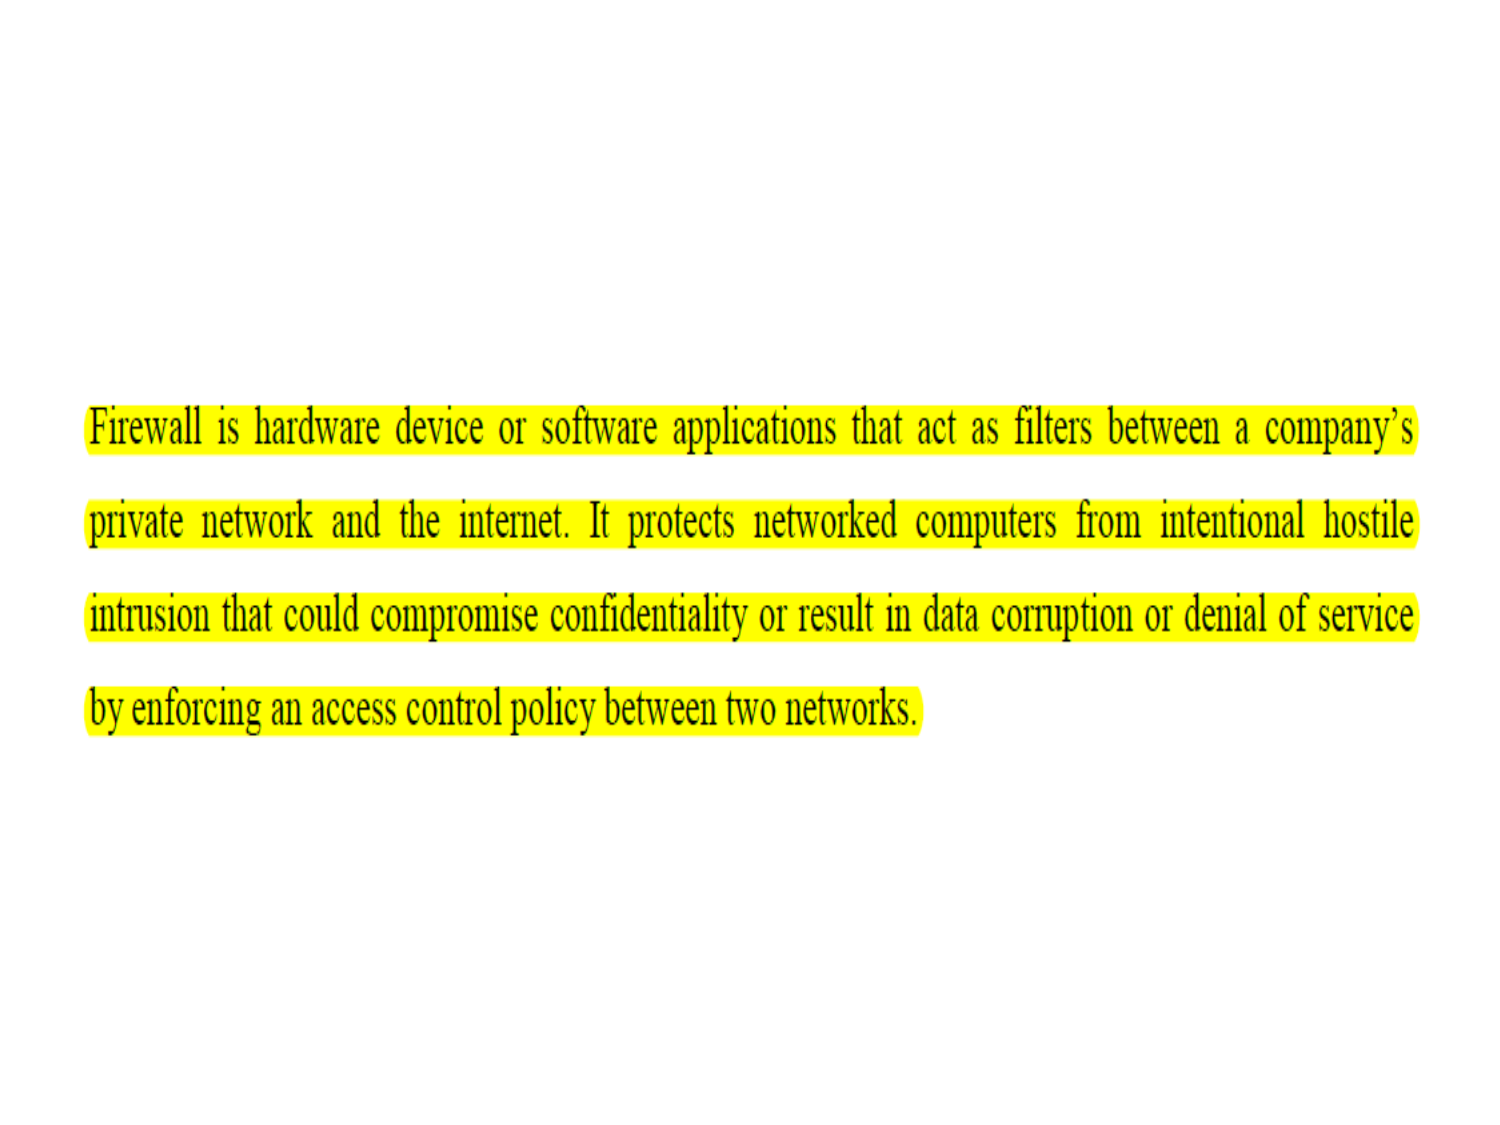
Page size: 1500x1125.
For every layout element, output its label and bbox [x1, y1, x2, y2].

list [74, 374, 1426, 753]
